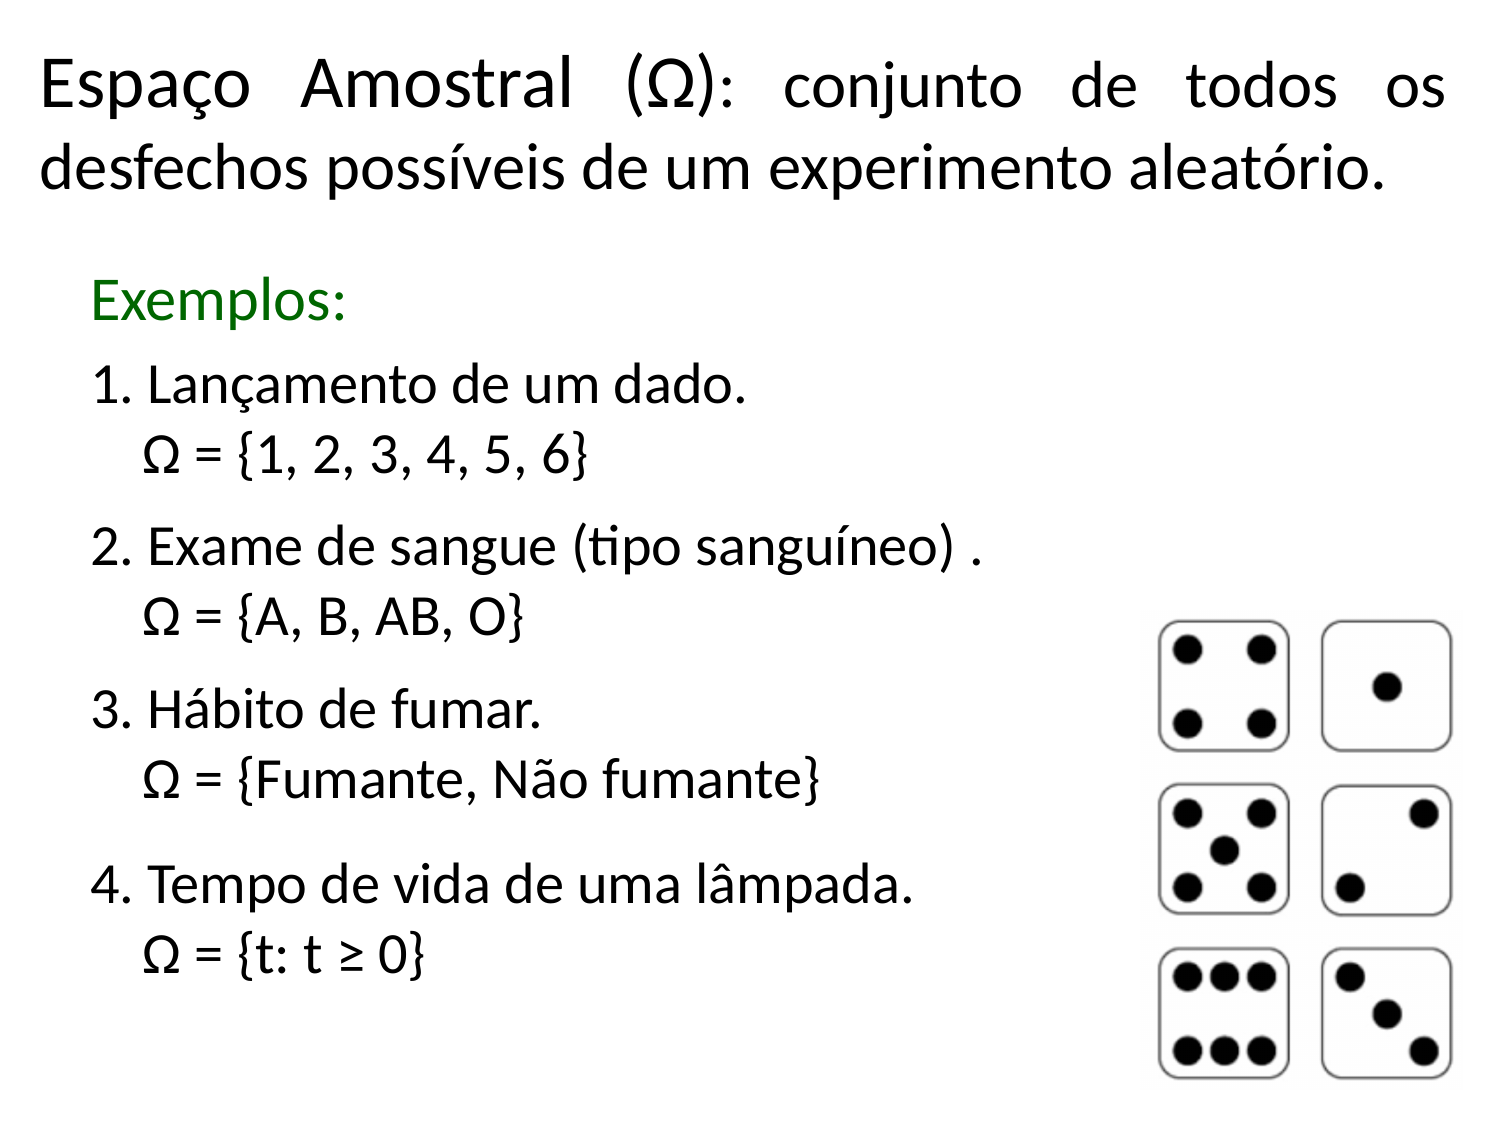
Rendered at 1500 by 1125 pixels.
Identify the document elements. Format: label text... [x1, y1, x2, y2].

text_box 2. Exame de sangue (tipo sanguíneo) . Ω = {A, B, AB, O} [75, 499, 1463, 662]
text_box Exemplos: [75, 249, 1463, 350]
picture [1061, 611, 1500, 1089]
text_box 3. Hábito de fumar. Ω = {Fumante, Não fumante} [75, 662, 1140, 850]
text_box 1. Lançamento de um dado. Ω = {1, 2, 3, 4, 5, 6} [75, 350, 1463, 499]
text_box Espaço Amostral (Ω): conjunto de todos os desfechos possíveis de um experimento aleatório. [24, 24, 1463, 213]
text_box 4. Tempo de vida de uma lâmpada. Ω = {t: t ≥ 0} [75, 850, 1140, 1025]
